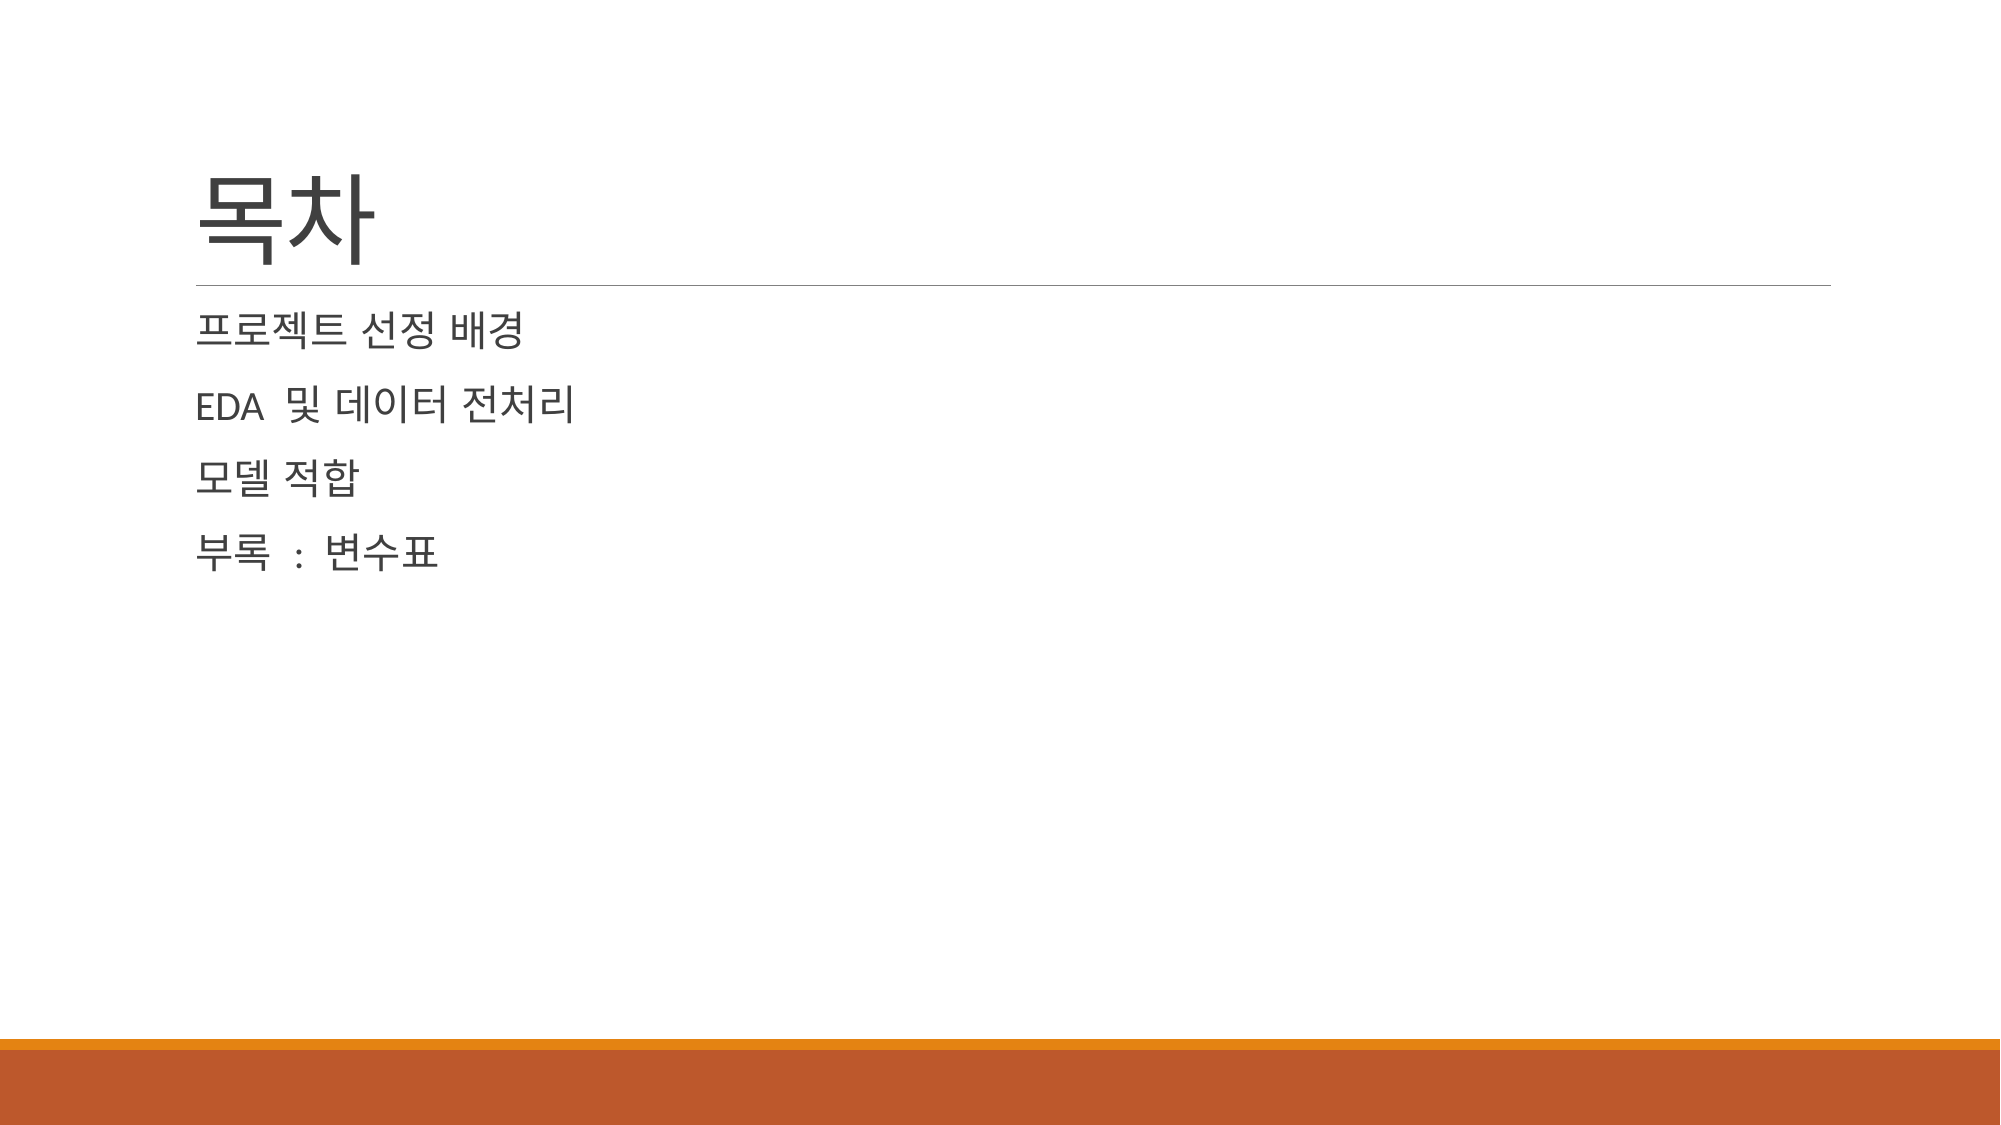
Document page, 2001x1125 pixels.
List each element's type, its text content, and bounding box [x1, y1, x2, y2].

list 프로젝트 선정 배경 EDA 및 데이터 전처리 모델 적합 부록 : 변수표 [180, 302, 1830, 963]
title 목차 [180, 47, 1830, 285]
